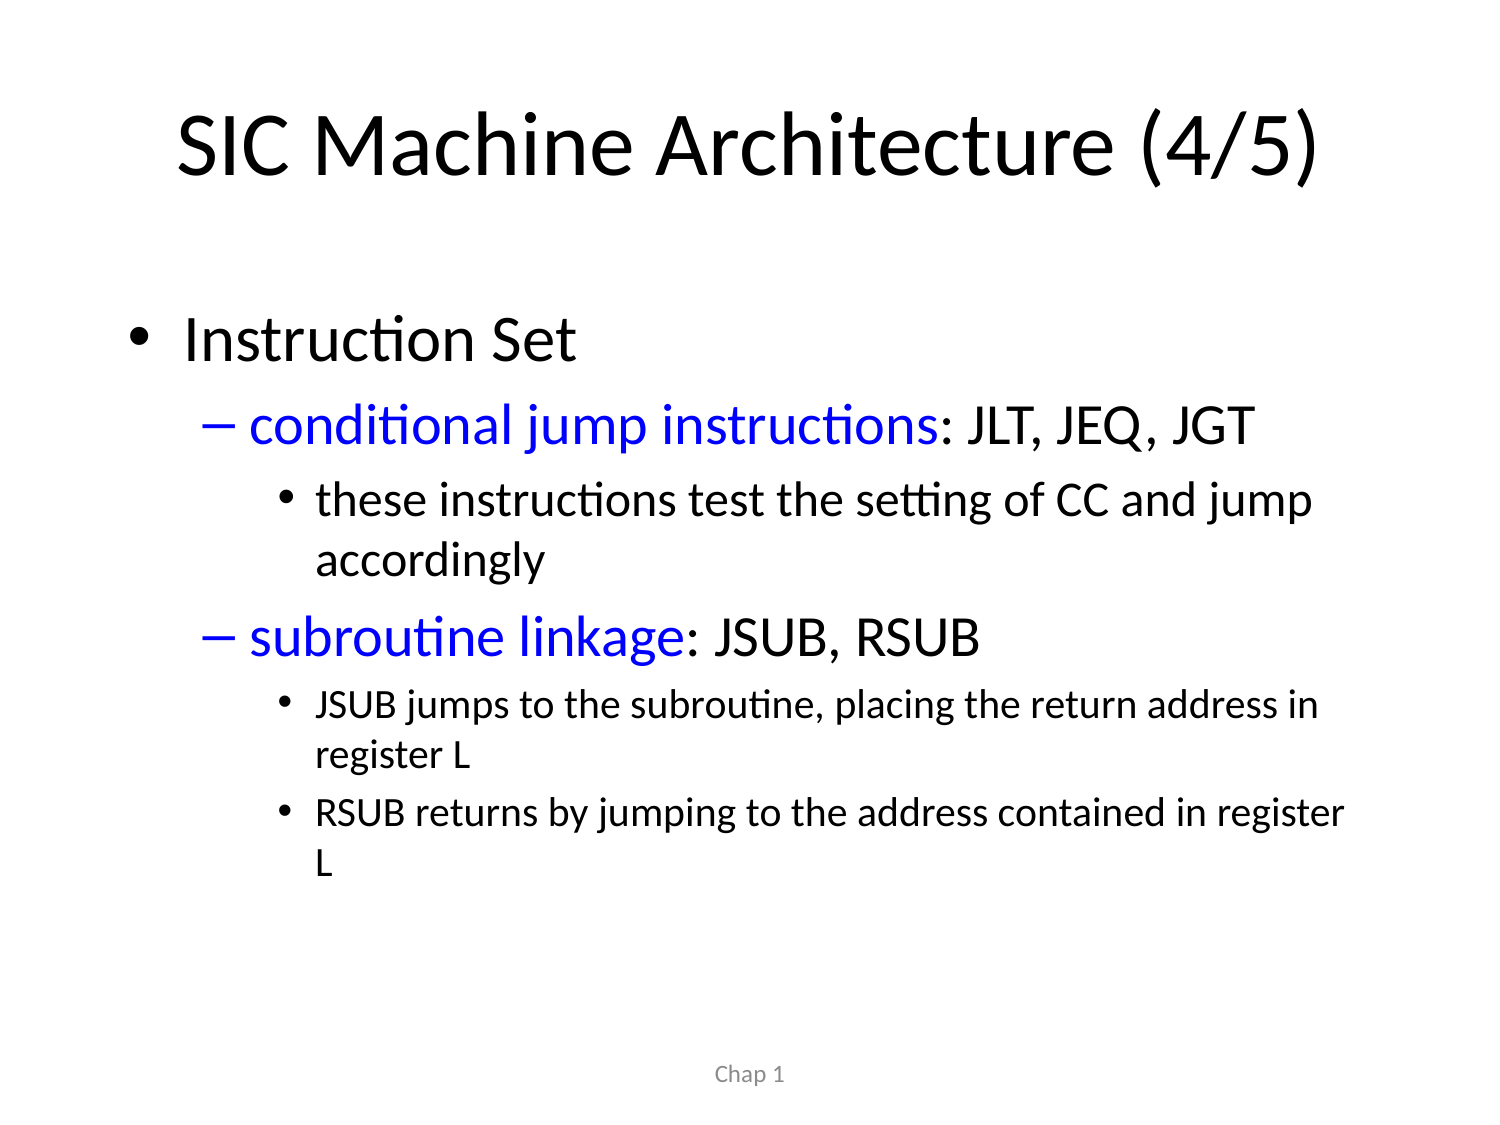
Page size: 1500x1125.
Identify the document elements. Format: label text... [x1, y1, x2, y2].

title SIC Machine Architecture (4/5) [75, 45, 1425, 233]
footer Chap 1 [512, 1042, 988, 1103]
list Instruction Set conditional jump instructions: JLT, JEQ, JGT these instructions test the setting of CC and jump accordingly subroutine linkage: JSUB, RSUB JSUB jumps to the subroutine, placing the return address in register L RSUB returns by jumping to the address contained in register L [112, 287, 1388, 1000]
